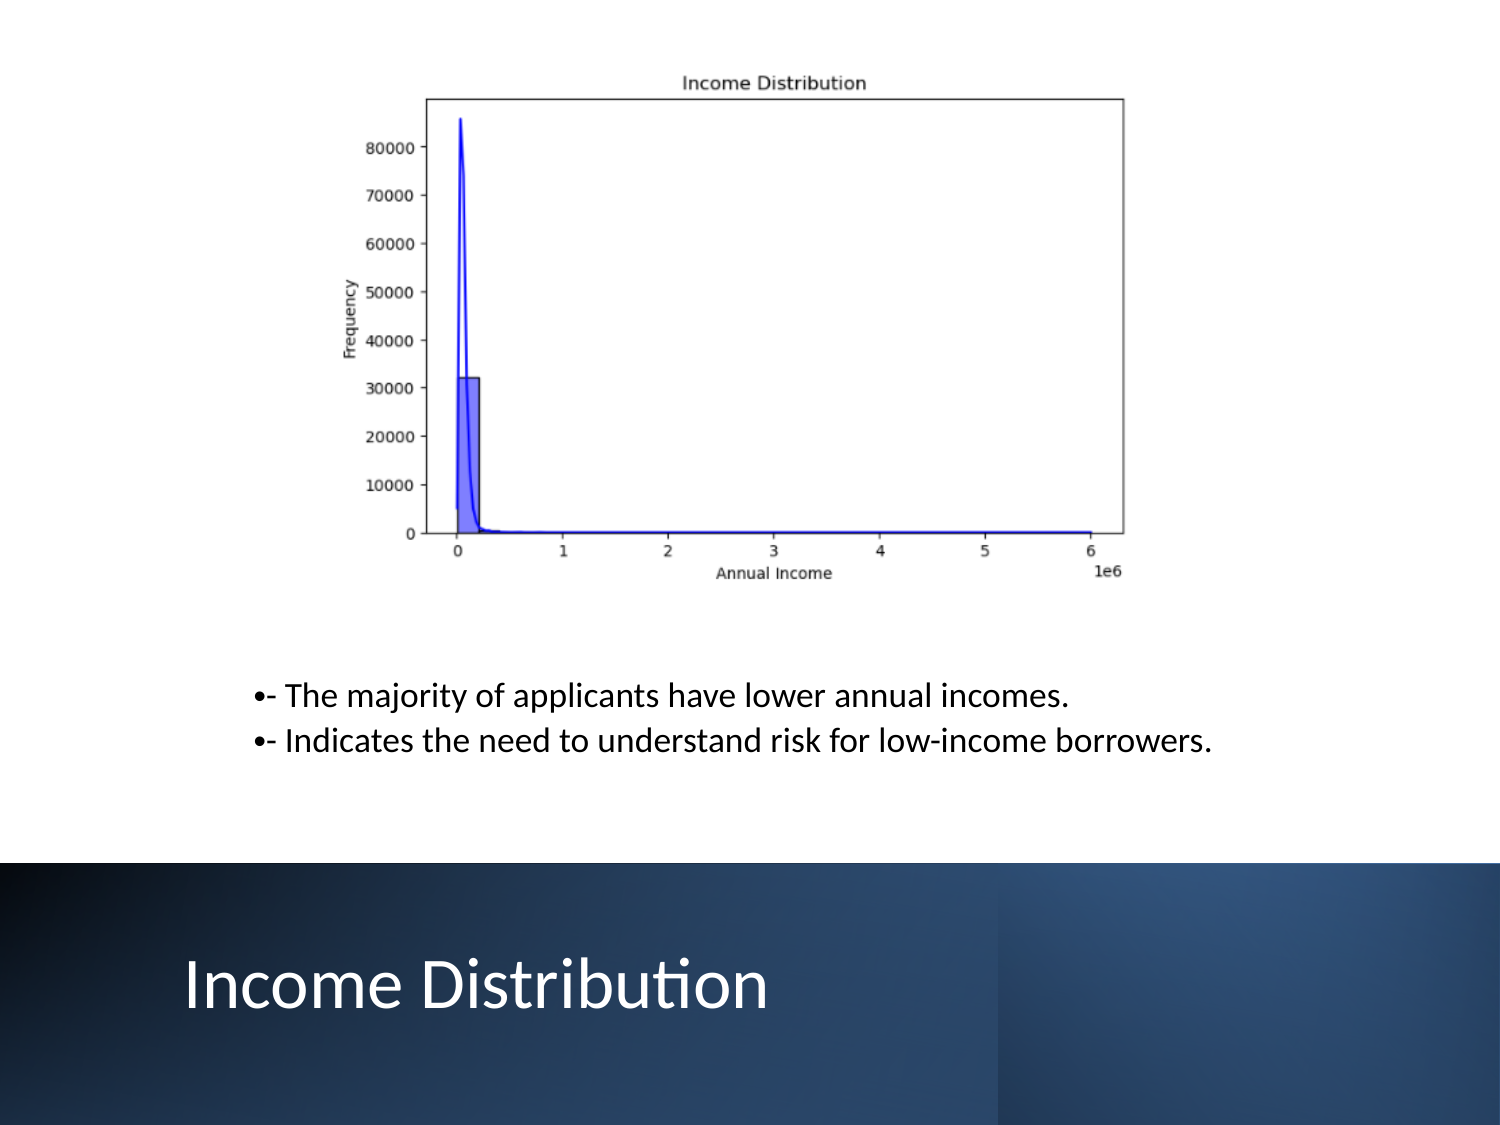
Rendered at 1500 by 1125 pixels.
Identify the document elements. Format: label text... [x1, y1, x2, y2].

text_box [0, 0, 1500, 861]
text_box Income Distribution [168, 903, 1387, 1074]
picture [332, 65, 1168, 594]
text_box [0, 861, 1500, 1125]
text_box - The majority of applicants have lower annual incomes. - Indicates the need to understand risk for low-income borrowers. [238, 628, 1264, 813]
